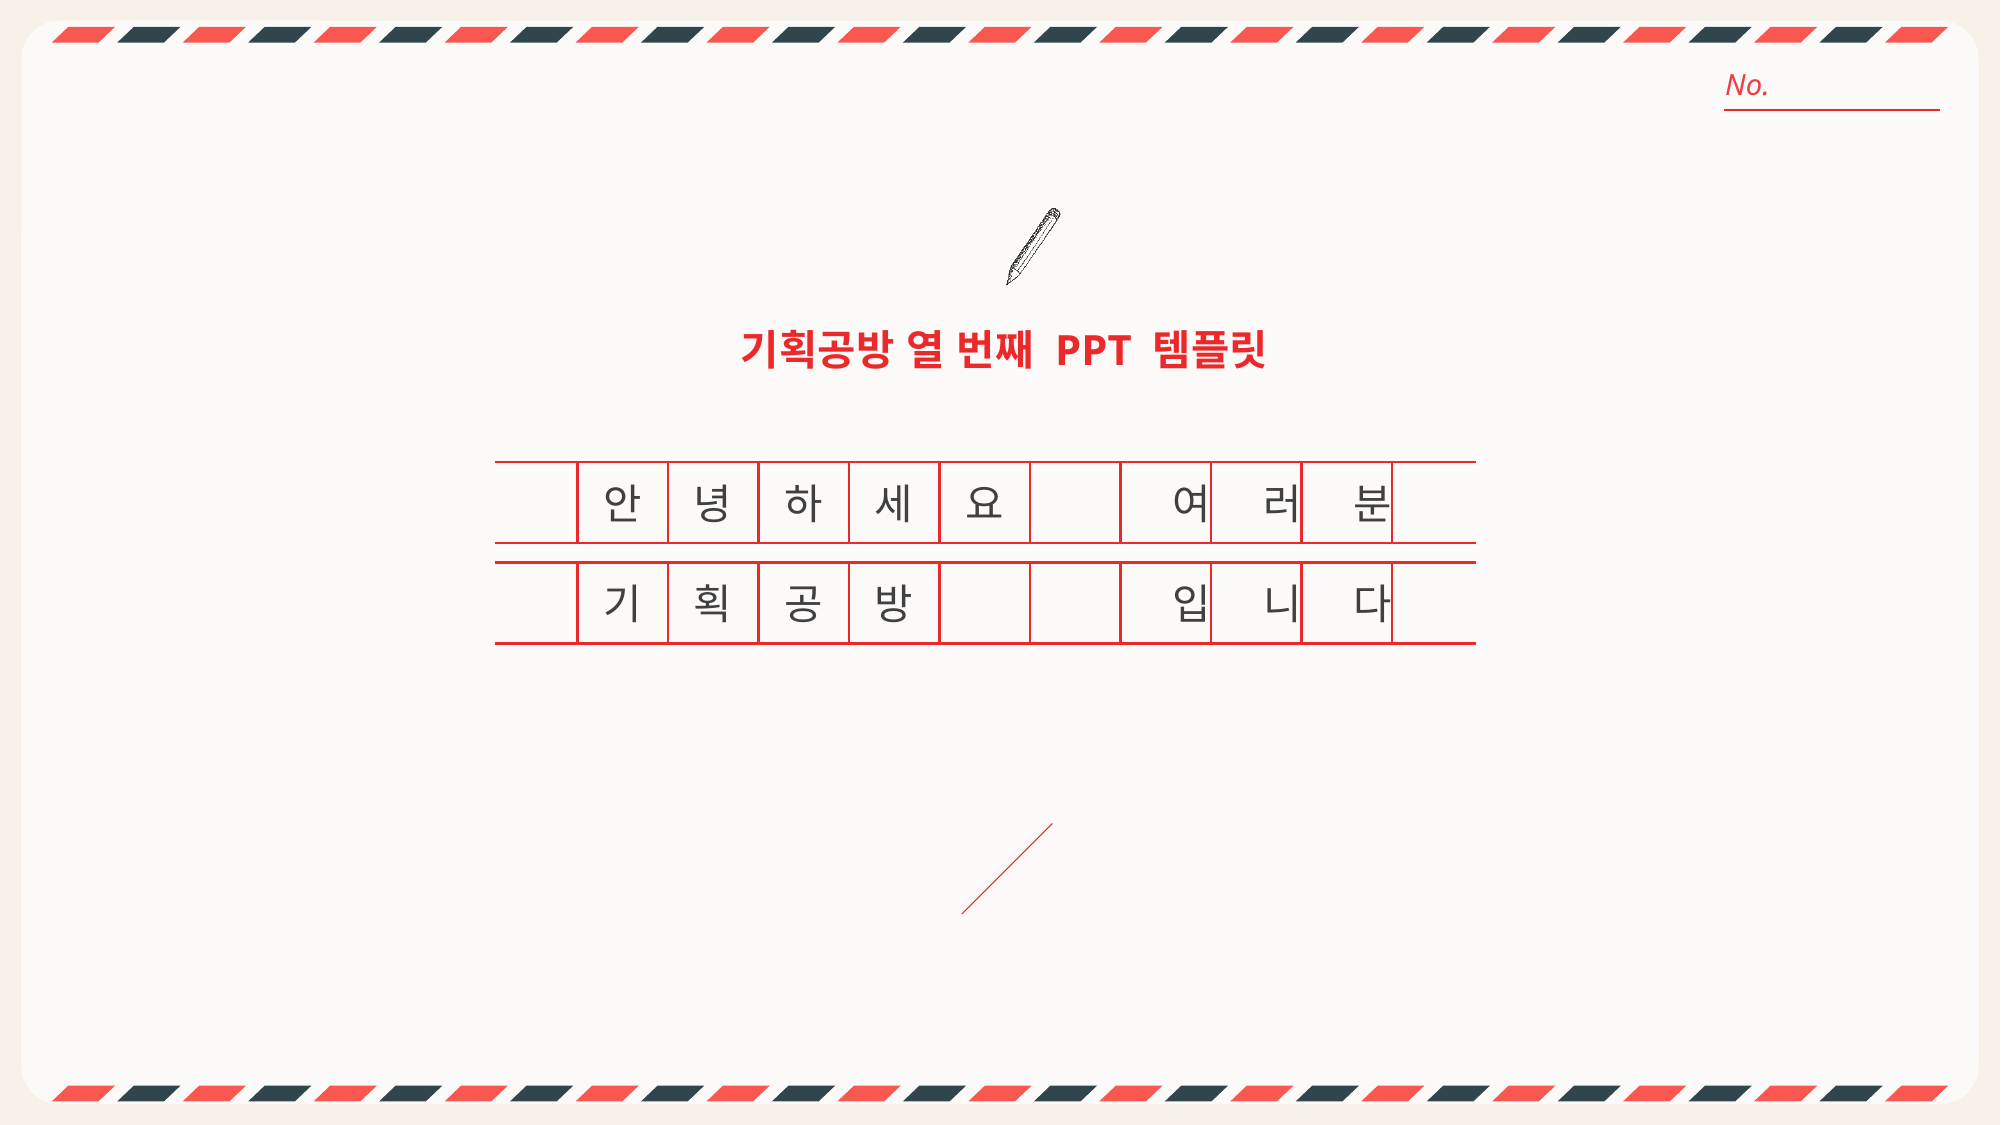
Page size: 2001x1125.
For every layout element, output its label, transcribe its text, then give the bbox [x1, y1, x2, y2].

text_box 기획공방 열 번째 PPT 템플릿 [725, 316, 1283, 382]
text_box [961, 823, 1053, 915]
picture [981, 194, 1085, 298]
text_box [494, 461, 1477, 644]
